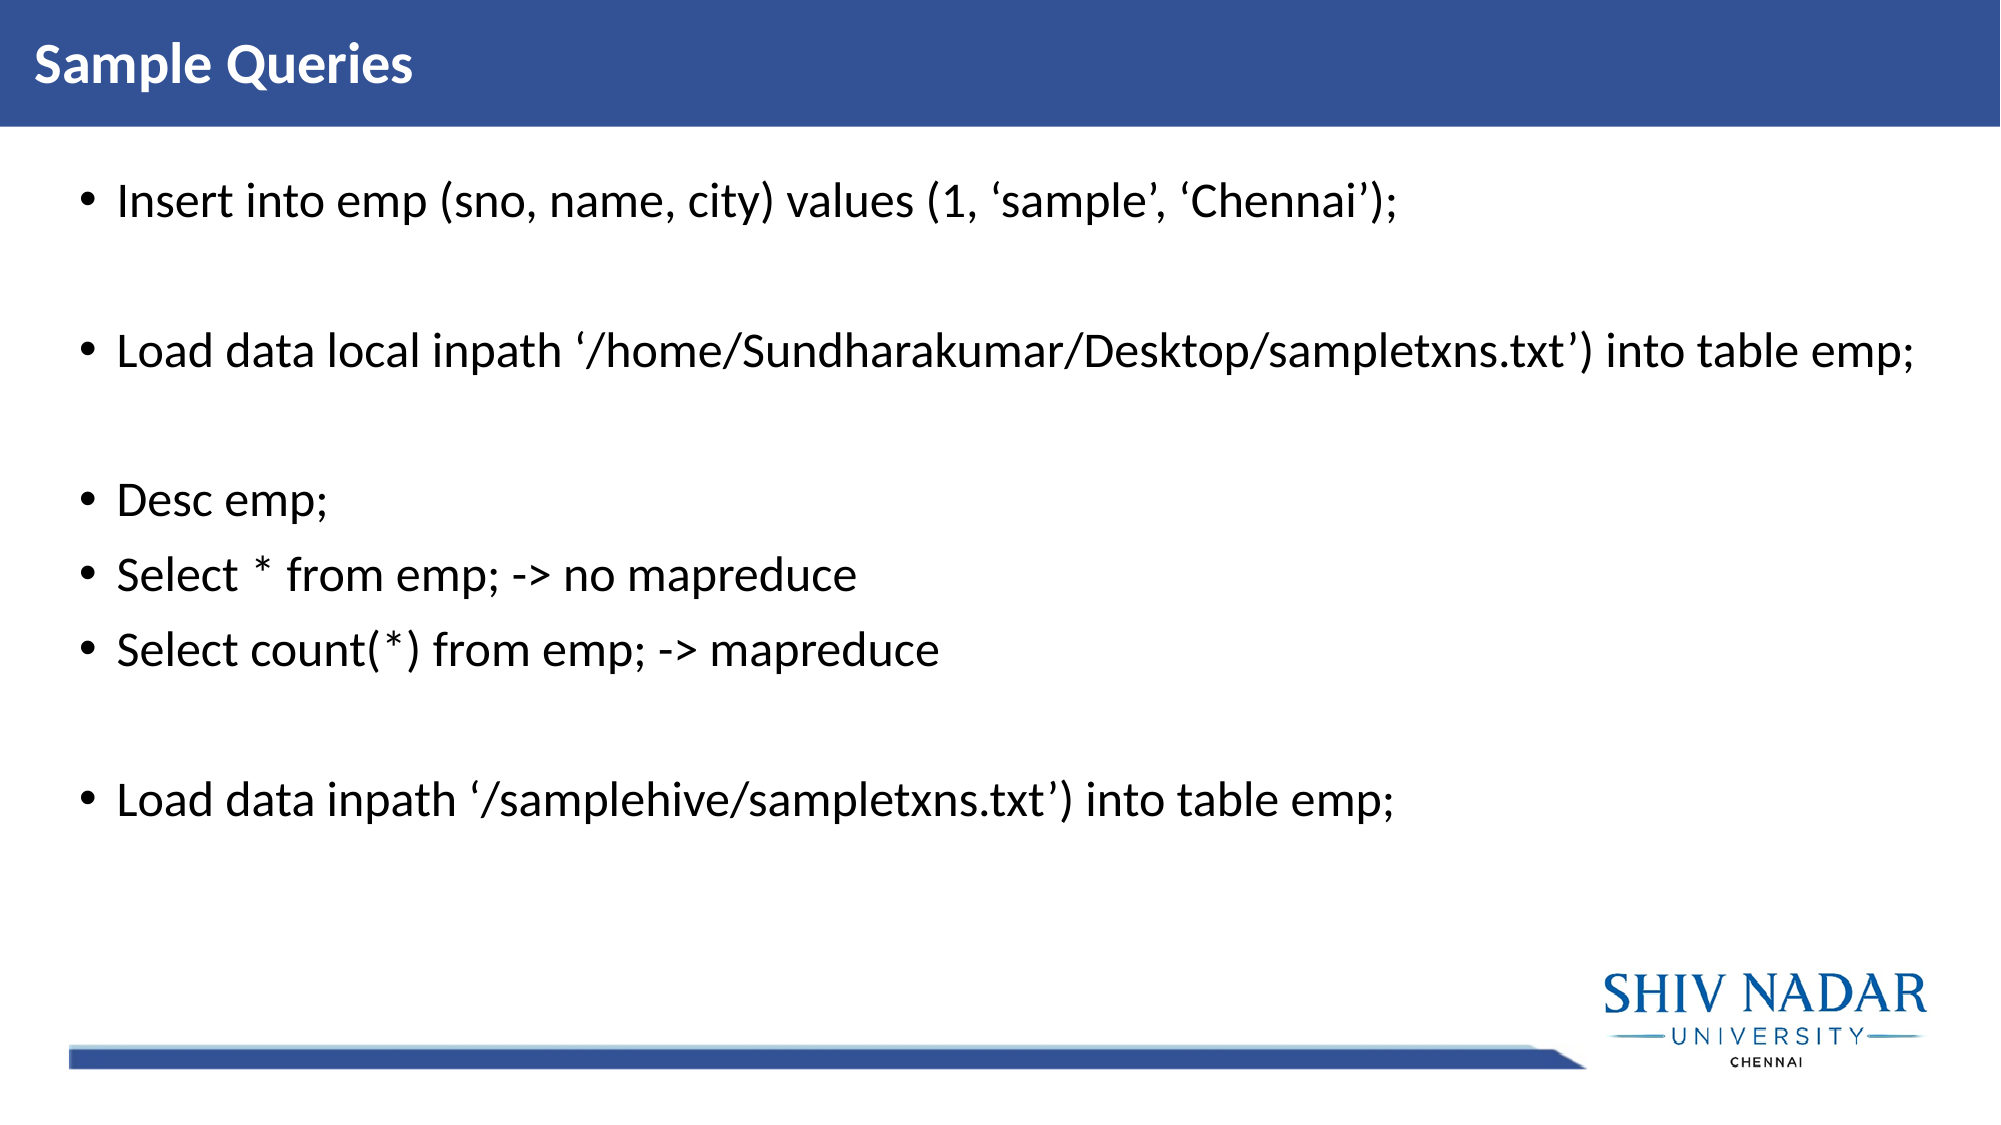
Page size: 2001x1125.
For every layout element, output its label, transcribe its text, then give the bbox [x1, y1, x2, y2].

picture [64, 947, 1946, 1079]
list Insert into emp (sno, name, city) values (1, ‘sample’, ‘Chennai’); Load data local inpath ‘/home/Sundharakumar/Desktop/sampletxns.txt’) into table emp; Desc emp; Select * from emp; -> no mapreduce Select count(*) from emp; -> mapreduce Load data inpath ‘/samplehive/sampletxns.txt’) into table emp; [64, 167, 1946, 934]
text_box Sample Queries [19, 0, 1833, 111]
